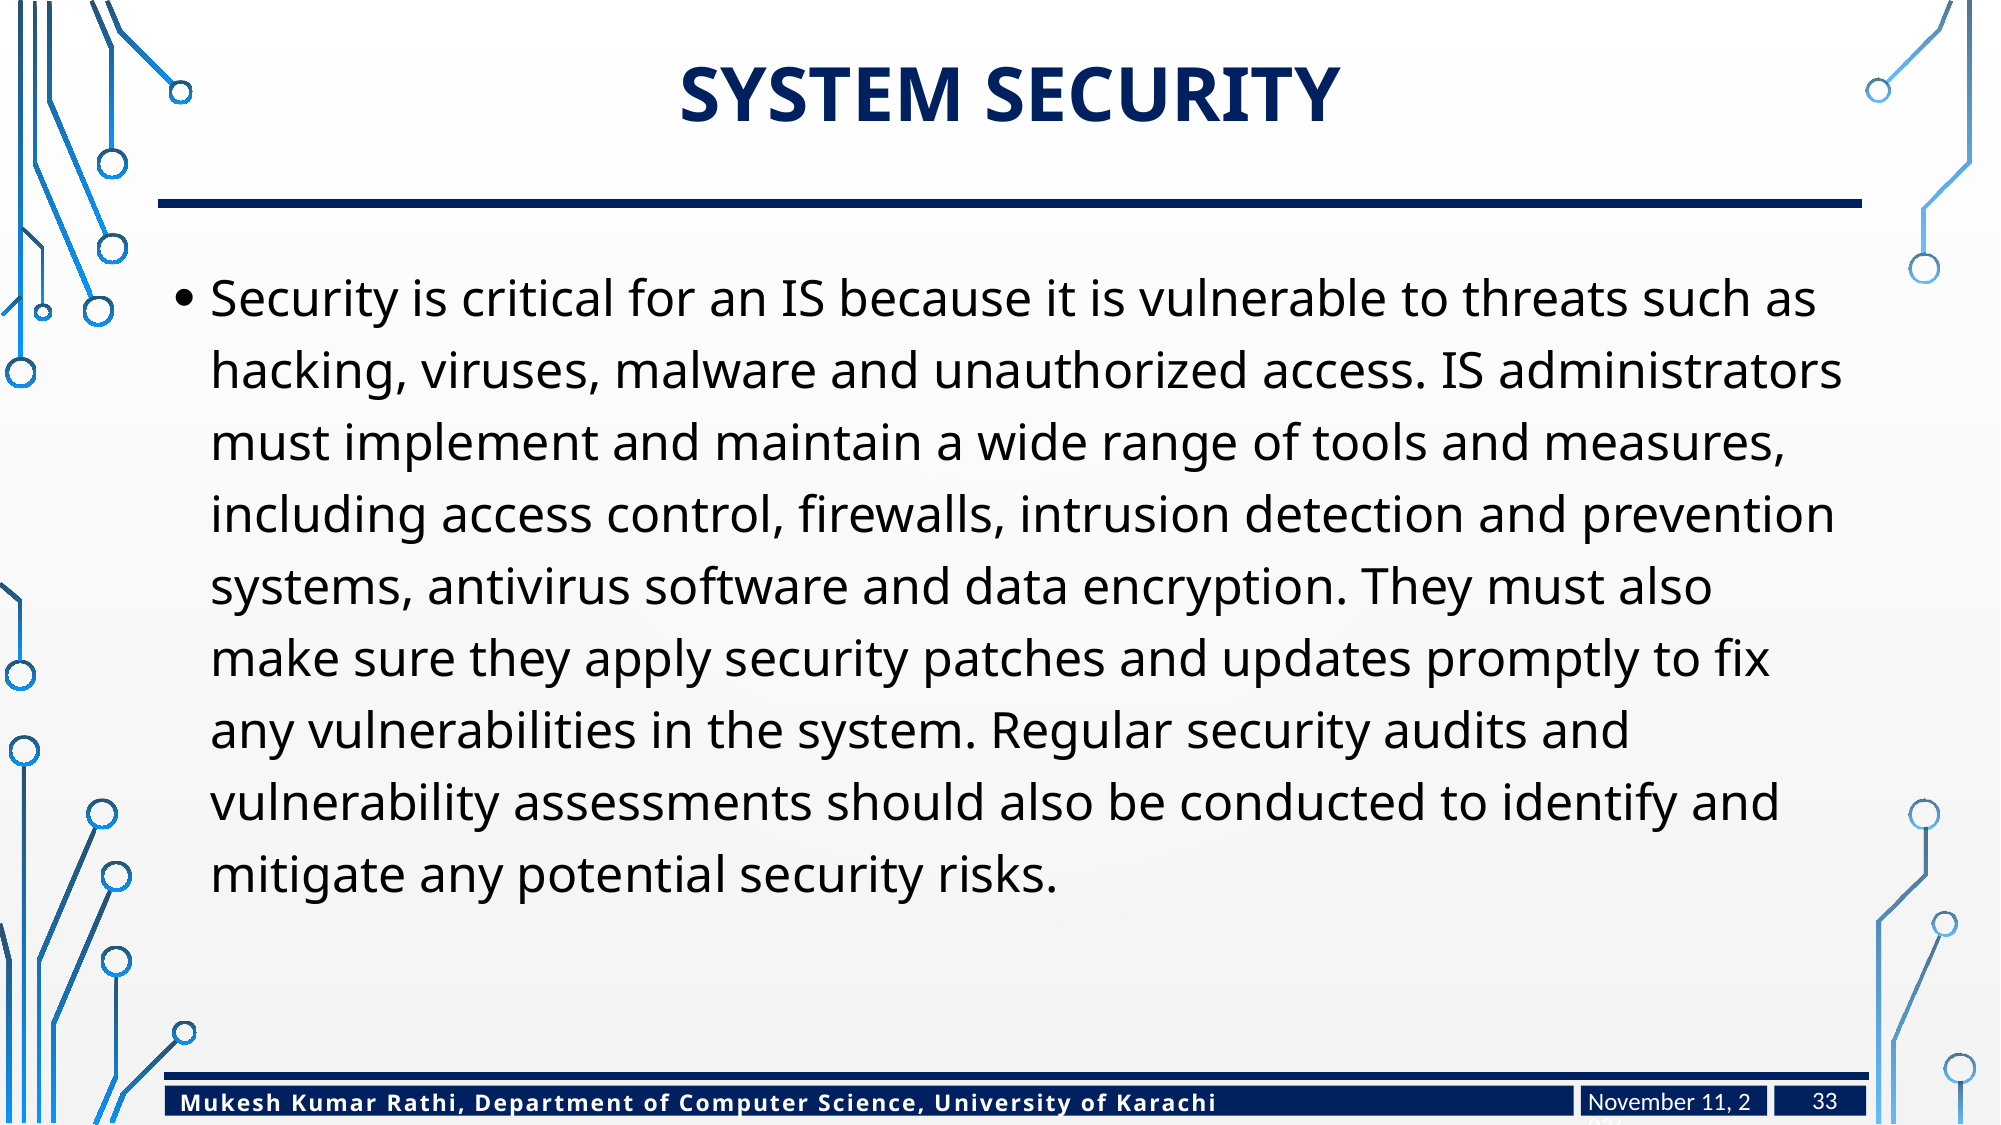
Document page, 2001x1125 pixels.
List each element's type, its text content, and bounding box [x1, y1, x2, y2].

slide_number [1588, 1080, 1756, 1121]
title System security [158, 11, 1863, 184]
slide_number 33 [1778, 1083, 1871, 1115]
list Security is critical for an IS because it is vulnerable to threats such as hacking, viruses, malware and unauthorized access. IS administrators must implement and maintain a wide range of tools and measures, including access control, firewalls, intrusion detection and prevention systems, antivirus software and data encryption. They must also make sure they apply security patches and updates promptly to fix any vulnerabilities in the system. Regular security audits and vulnerability assessments should also be conducted to identify and mitigate any potential security risks. [158, 246, 1863, 1058]
